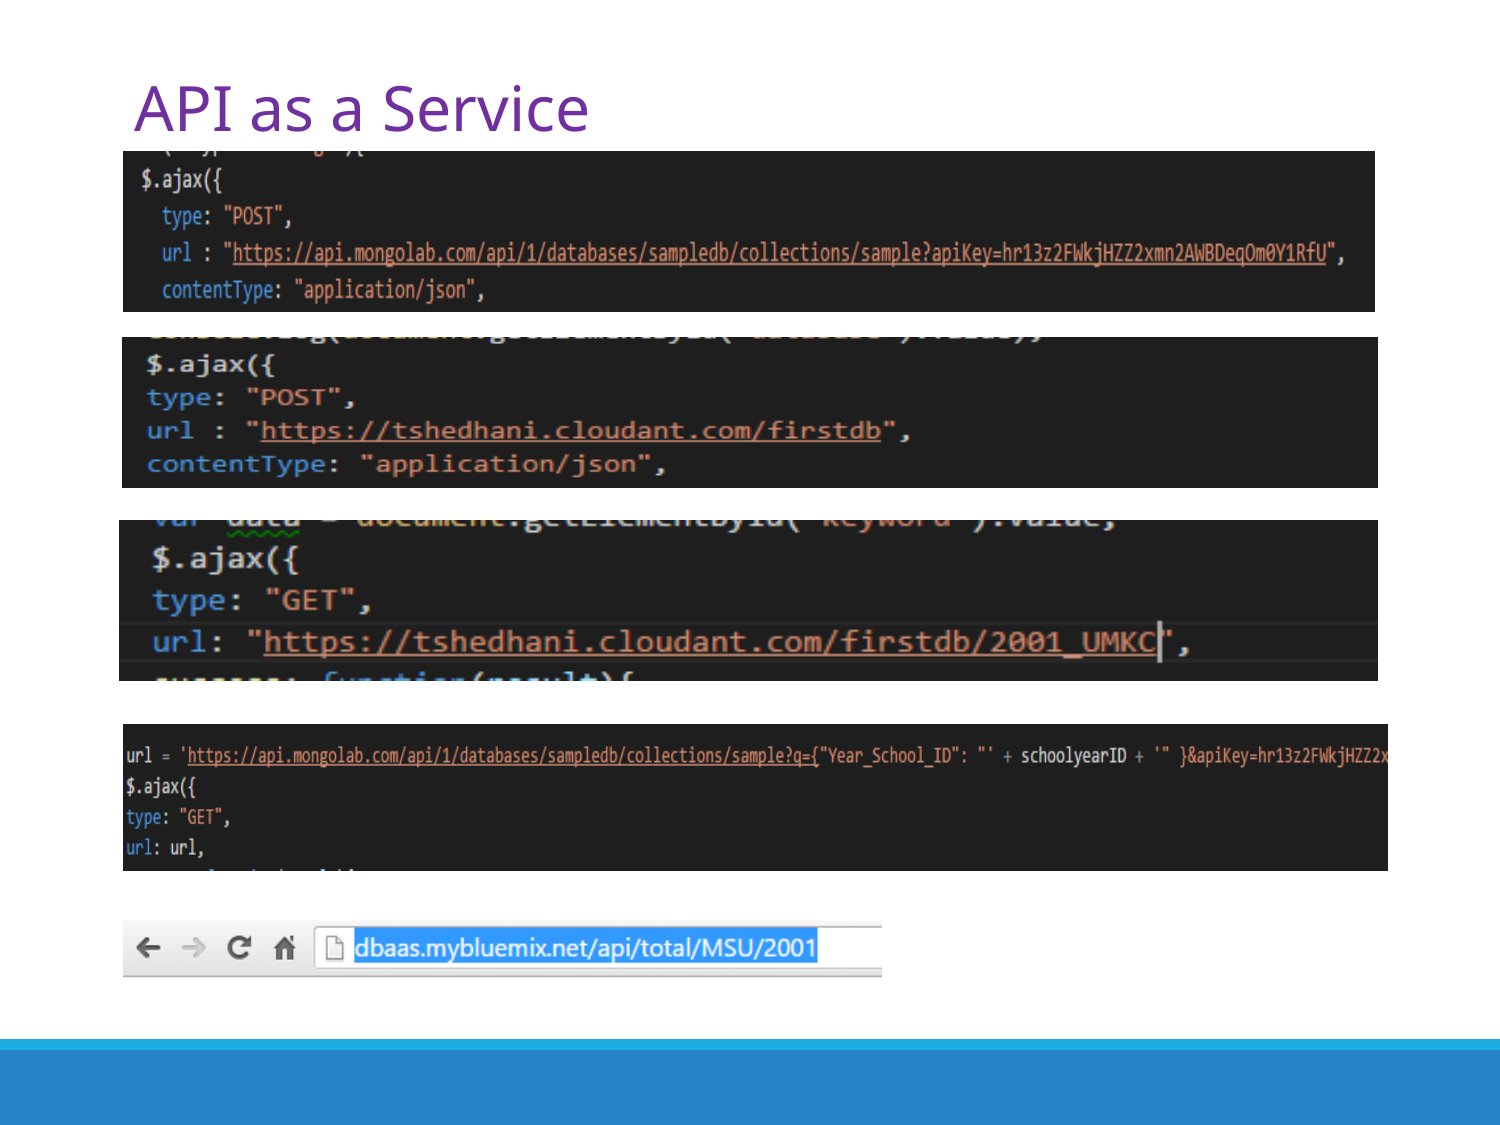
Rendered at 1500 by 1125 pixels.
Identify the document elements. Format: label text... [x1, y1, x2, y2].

picture [119, 519, 1379, 682]
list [122, 150, 1376, 313]
picture [123, 724, 1388, 872]
picture [122, 336, 1379, 488]
title API as a Service [119, 61, 1358, 152]
picture [123, 920, 883, 995]
